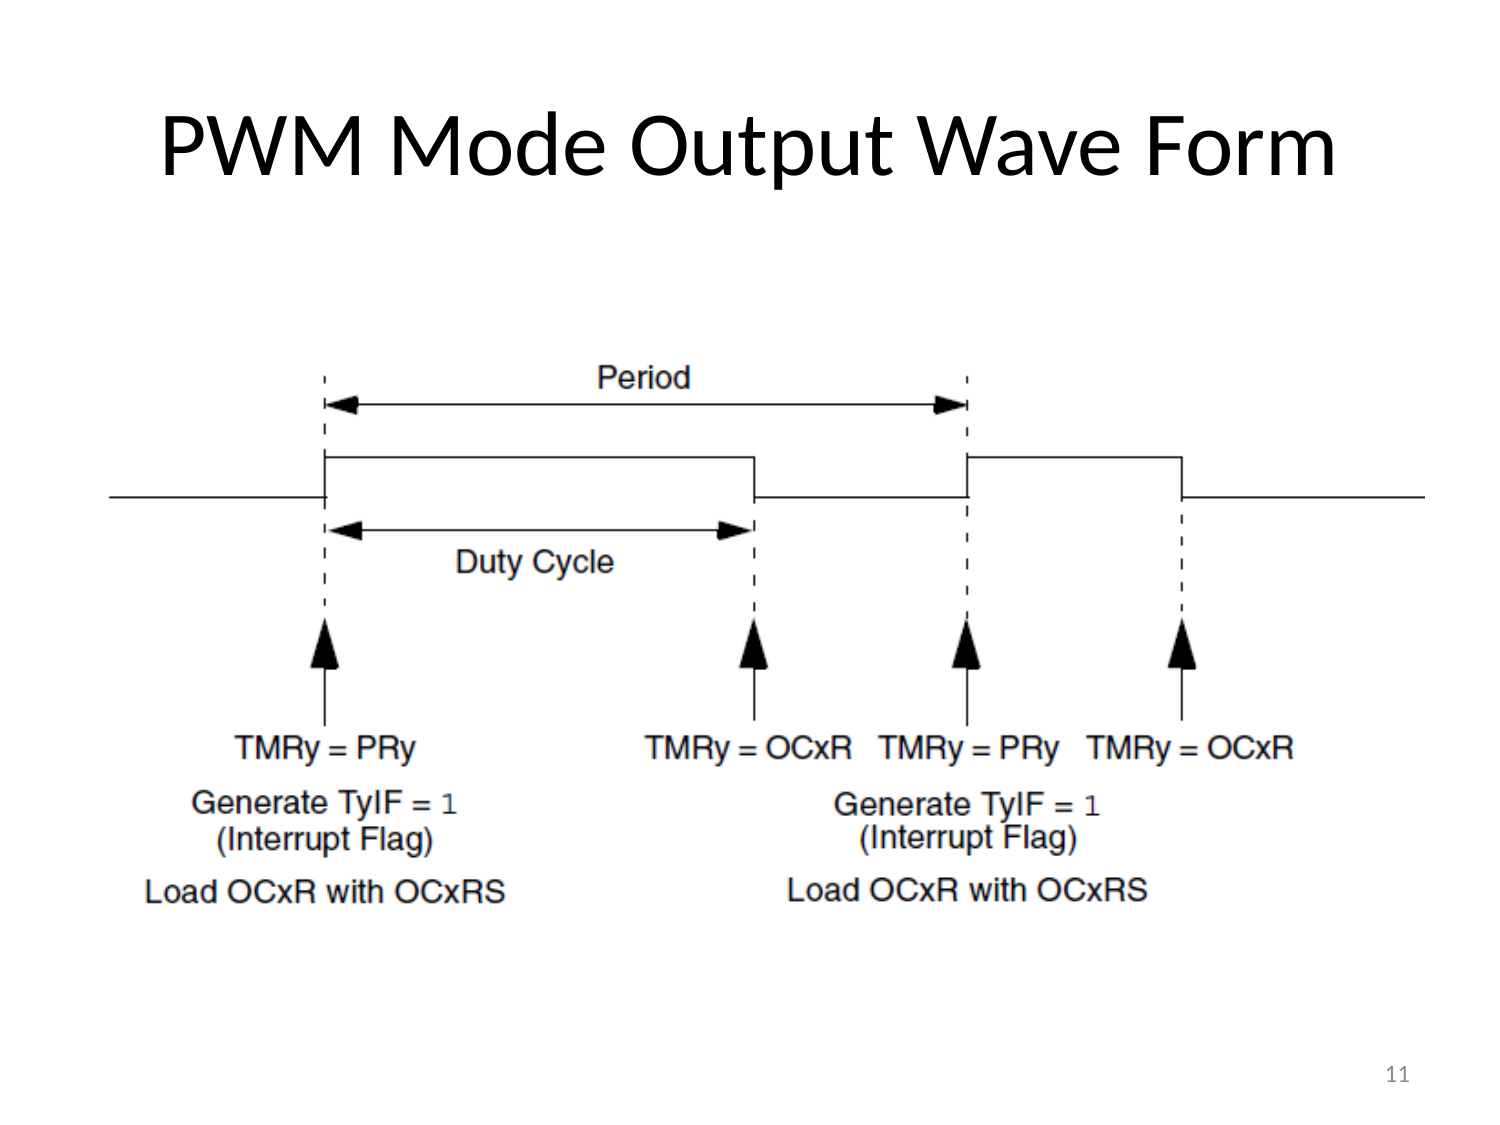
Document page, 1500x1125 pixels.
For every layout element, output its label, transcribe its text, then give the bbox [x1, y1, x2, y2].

title PWM Mode Output Wave Form [75, 45, 1425, 233]
slide_number 11 [1074, 1042, 1425, 1103]
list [74, 340, 1426, 928]
